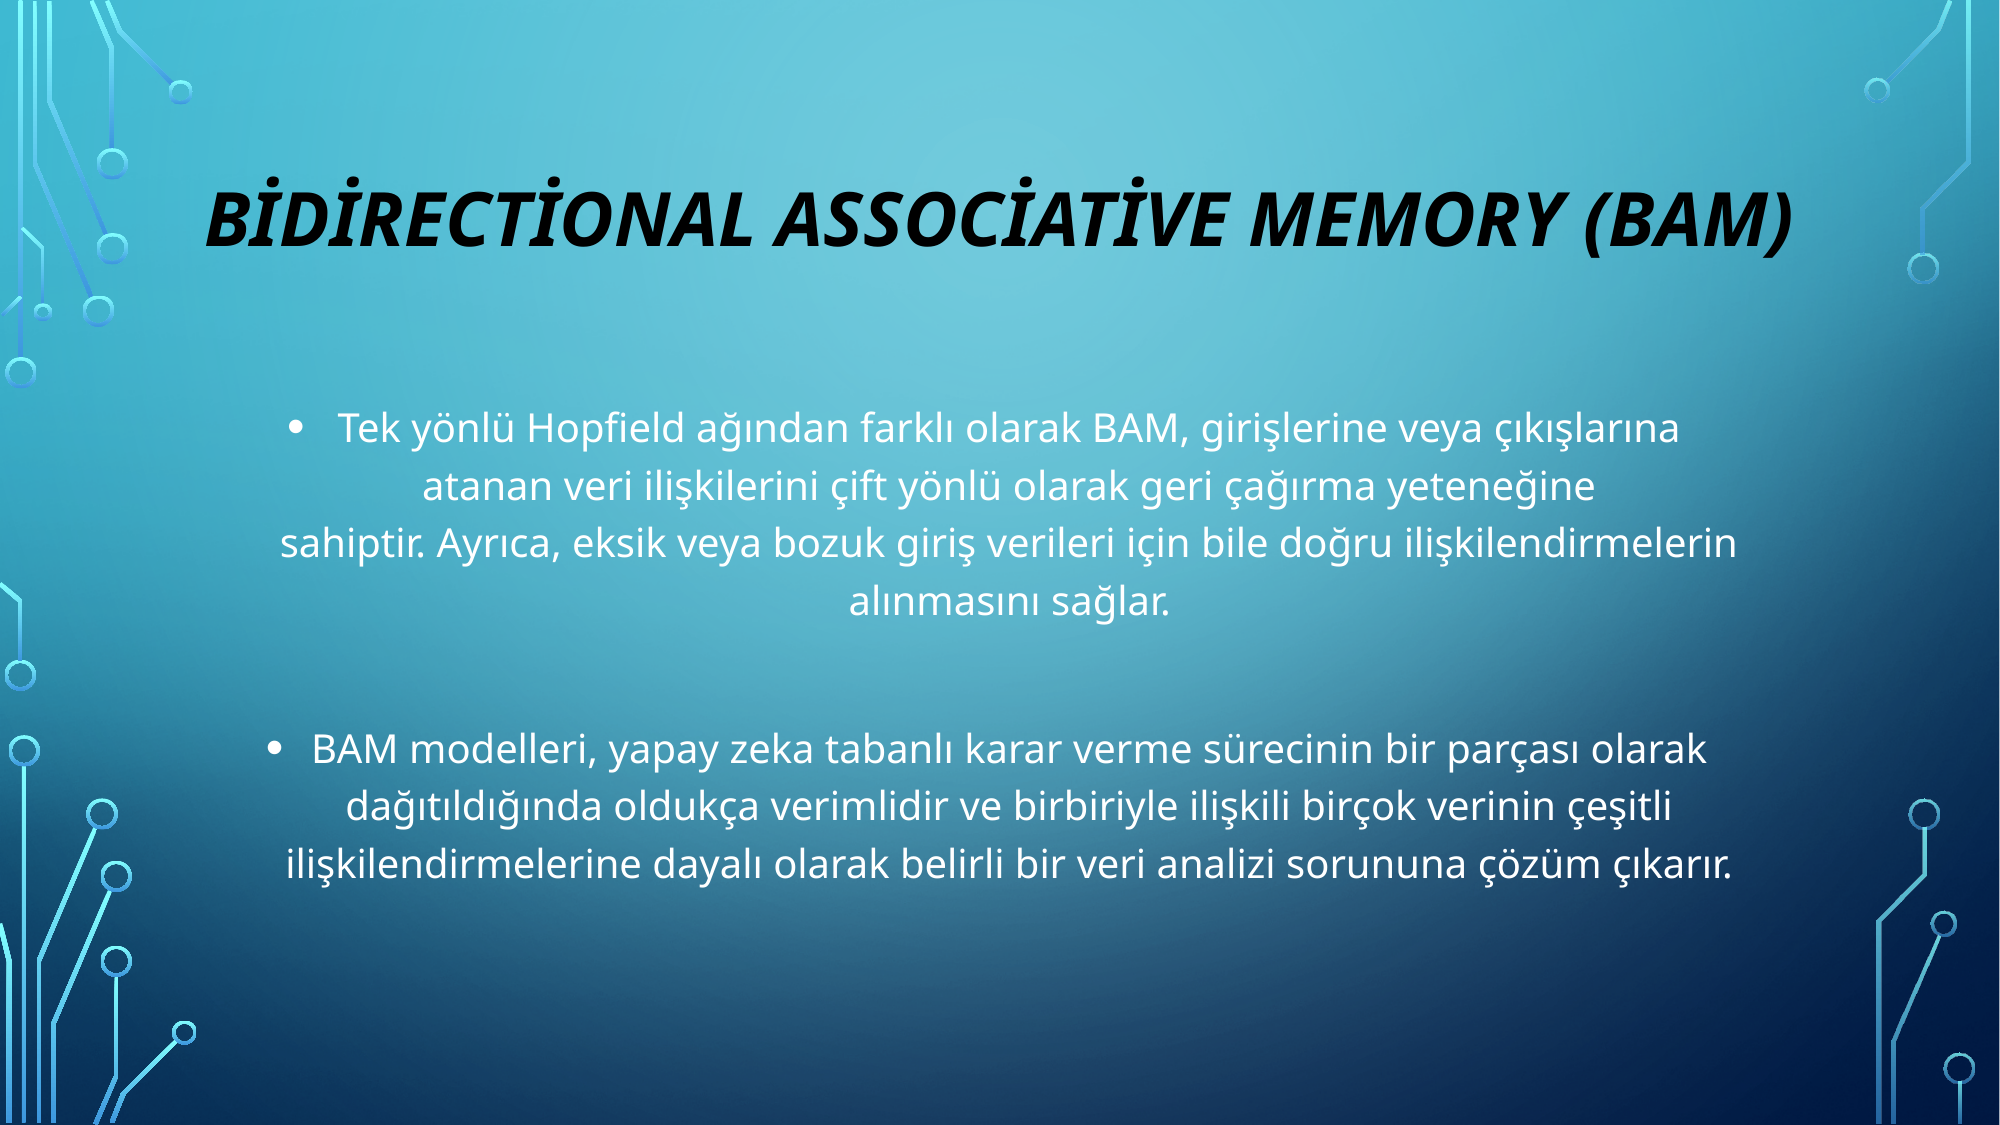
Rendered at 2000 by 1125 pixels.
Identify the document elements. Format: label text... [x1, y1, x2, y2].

title Bidirectional Associative Memory (BAM) [187, 101, 1812, 344]
list Tek yönlü Hopfield ağından farklı olarak BAM, girişlerine veya çıkışlarına atanan veri ilişkilerini çift yönlü olarak geri çağırma yeteneğine sahiptir. Ayrıca, eksik veya bozuk giriş verileri için bile doğru ilişkilendirmelerin alınmasını sağlar. BAM modelleri, yapay zeka tabanlı karar verme sürecinin bir parçası olarak dağıtıldığında oldukça verimlidir ve birbiriyle ilişkili birçok verinin çeşitli ilişkilendirmelerine dayalı olarak belirli bir veri analizi sorununa çözüm çıkarır. [231, 385, 1756, 942]
